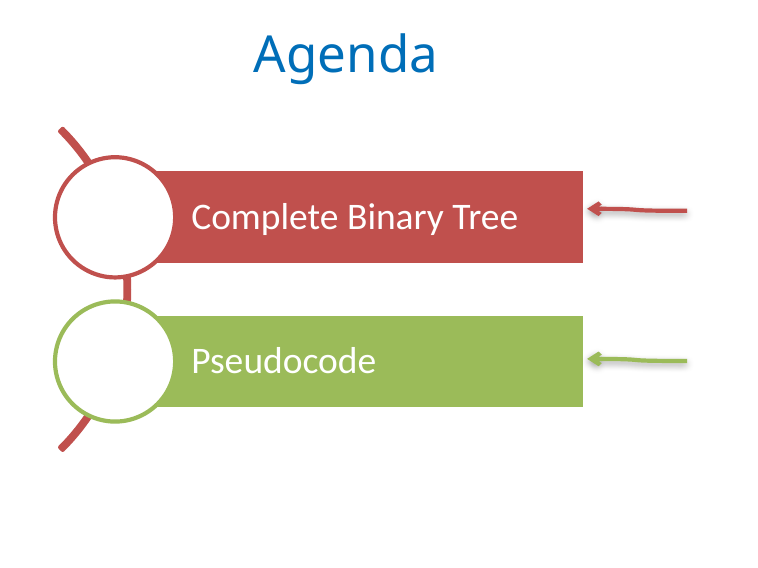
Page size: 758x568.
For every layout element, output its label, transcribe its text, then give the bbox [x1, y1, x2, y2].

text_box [52, 120, 588, 458]
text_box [586, 358, 688, 362]
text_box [586, 208, 688, 212]
title Agenda [253, 21, 454, 83]
